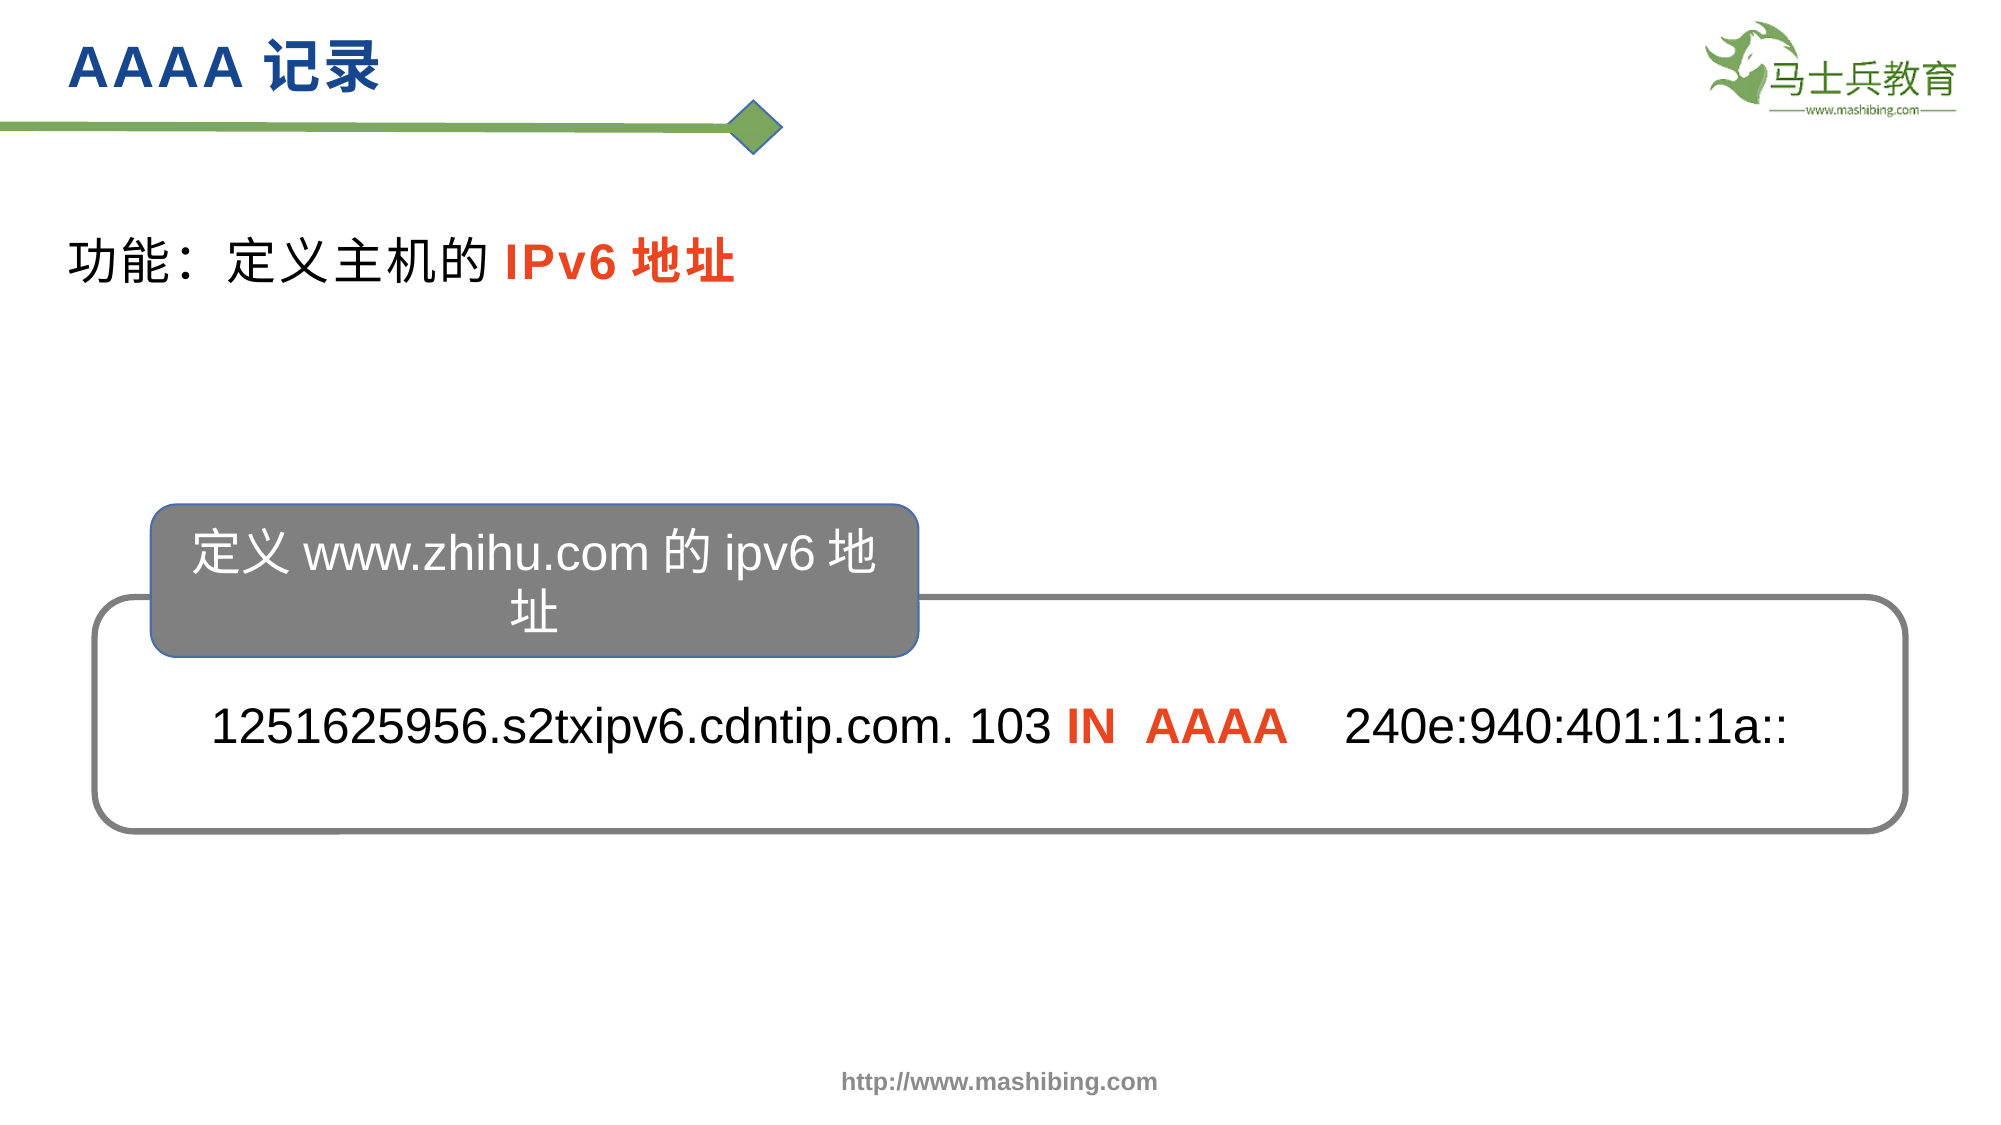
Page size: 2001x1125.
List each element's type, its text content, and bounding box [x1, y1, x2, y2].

list 功能：定义主机的IPv6地址 [52, 204, 1708, 353]
text_box [93, 596, 1907, 833]
list AAAA记录 [52, 0, 763, 113]
text_box 定义www.zhihu.com的ipv6地址 [149, 503, 920, 658]
picture [1702, 21, 1975, 127]
text_box 1251625956.s2txipv6.cdntip.com. 103 IN AAAA 240e:940:401:1:1a:: [94, 686, 1906, 762]
